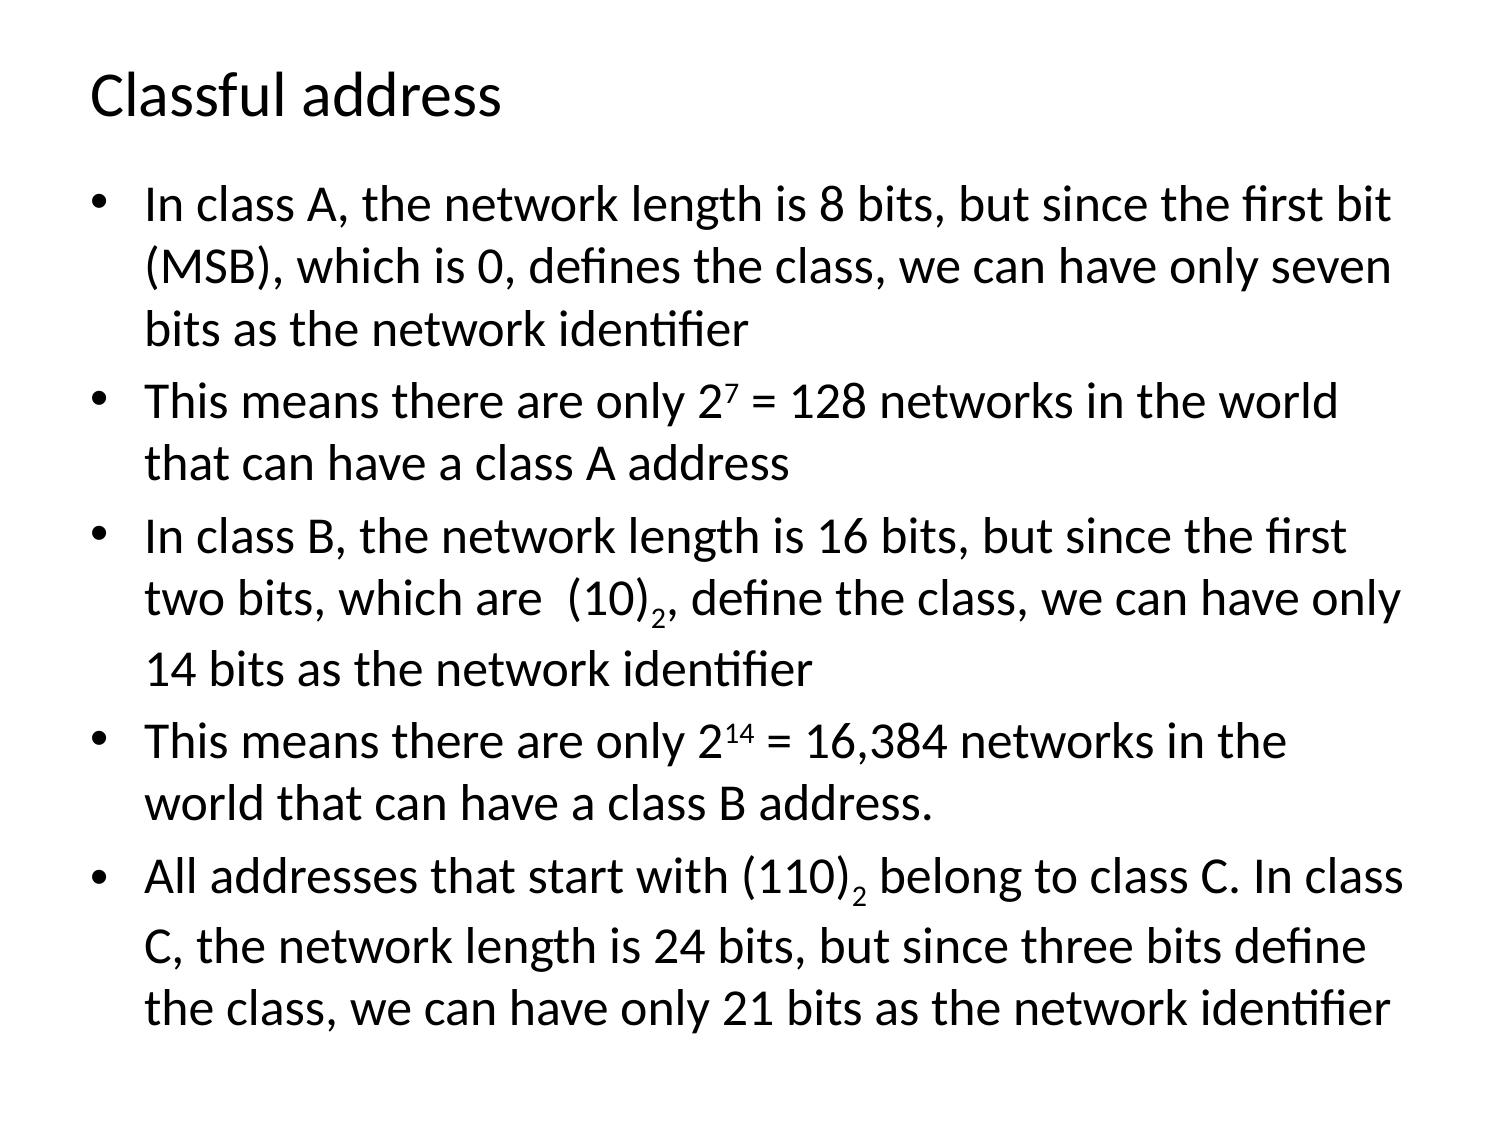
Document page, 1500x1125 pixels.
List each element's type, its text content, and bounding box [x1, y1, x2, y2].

title Classful address [75, 45, 1425, 138]
list In class A, the network length is 8 bits, but since the first bit (MSB), which is 0, defines the class, we can have only seven bits as the network identifier This means there are only 27 = 128 networks in the world that can have a class A address In class B, the network length is 16 bits, but since the first two bits, which are (10)2, define the class, we can have only 14 bits as the network identifier This means there are only 214 = 16,384 networks in the world that can have a class B address. All addresses that start with (110)2 belong to class C. In class C, the network length is 24 bits, but since three bits define the class, we can have only 21 bits as the network identifier [75, 162, 1425, 1075]
